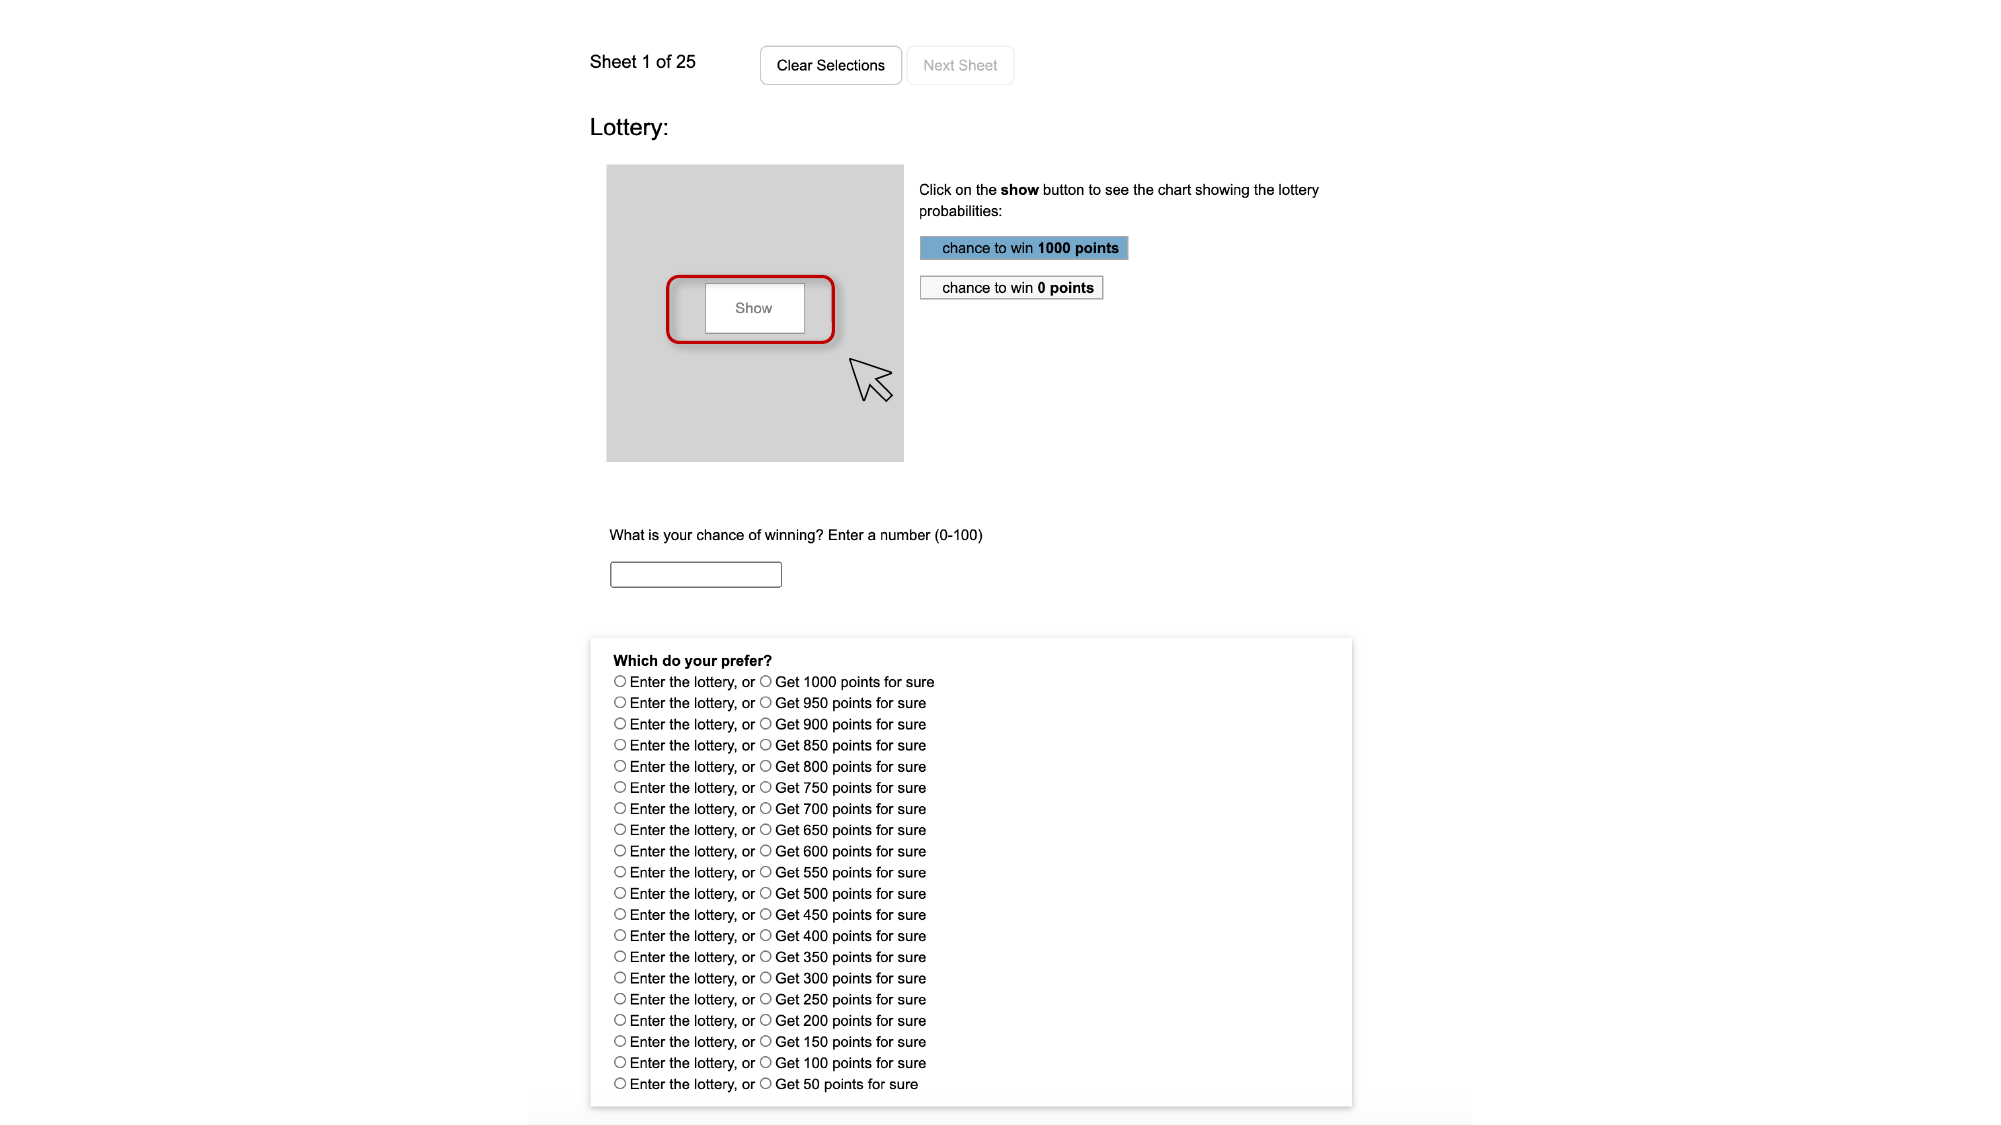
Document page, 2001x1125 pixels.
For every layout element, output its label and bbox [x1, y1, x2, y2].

picture [528, 4, 1472, 1125]
